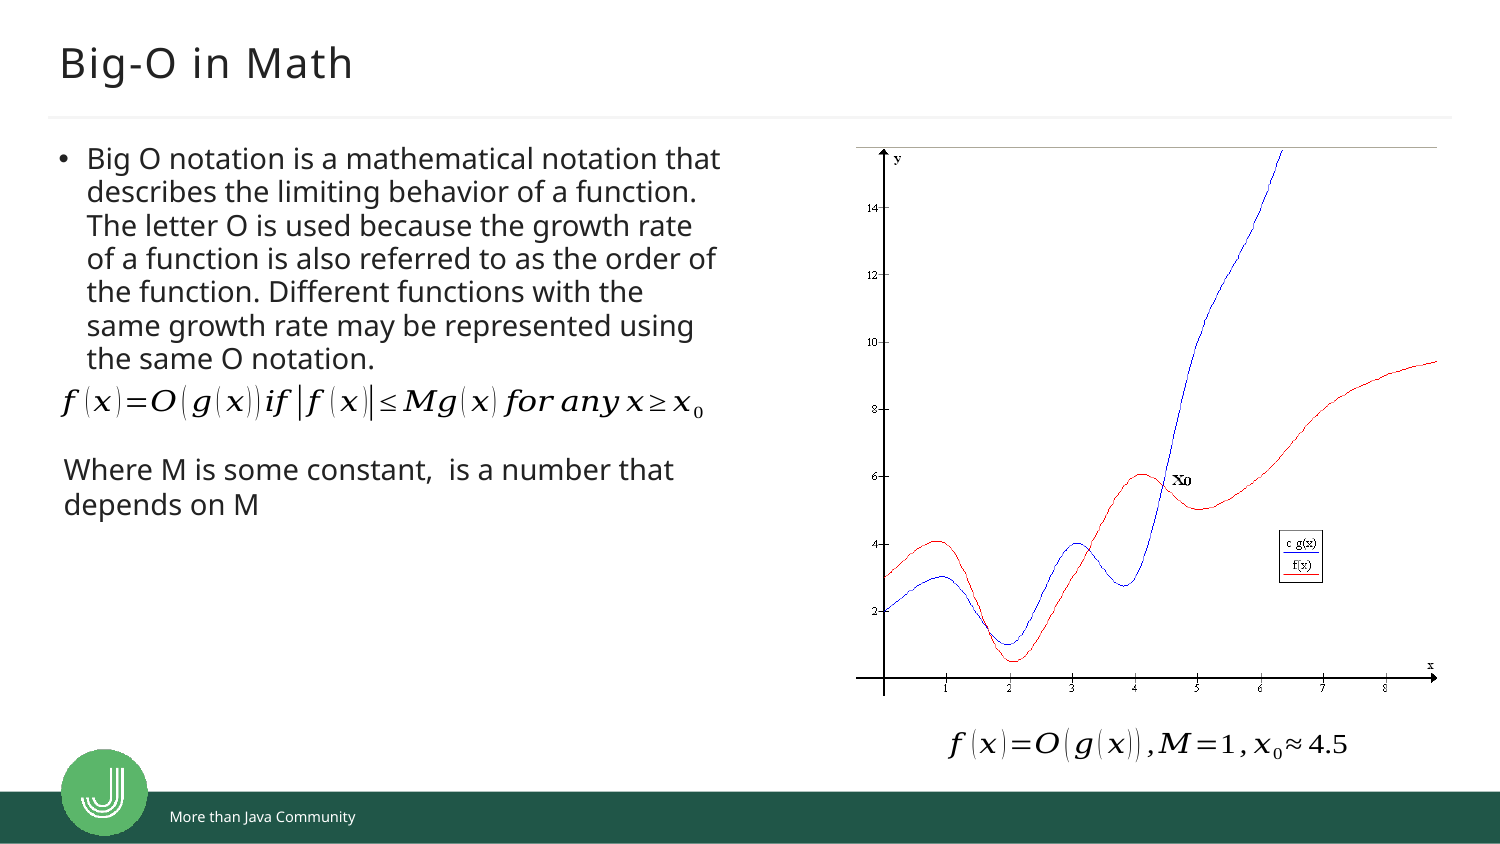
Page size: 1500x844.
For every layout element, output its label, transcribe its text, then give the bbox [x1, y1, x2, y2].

title Big-O in Math [59, 37, 1442, 87]
picture [856, 147, 1438, 696]
picture [59, 747, 149, 837]
list Big O notation is a mathematical notation that describes the limiting behavior of a function. The letter O is used because the growth rate of a function is also referred to as the order of the function. Different functions with the same growth rate may be represented using the same O notation. [58, 142, 726, 493]
